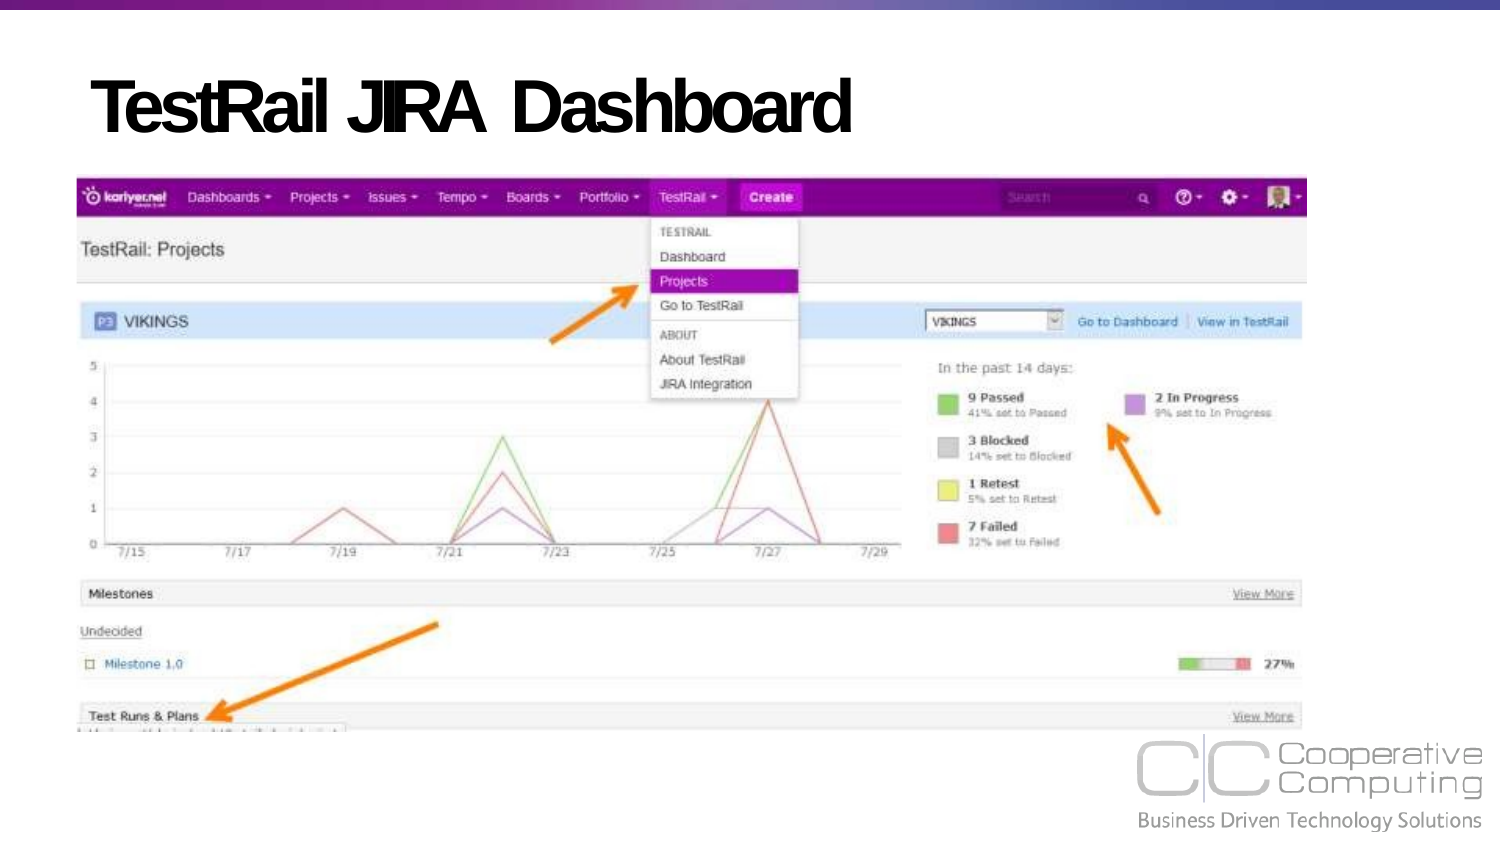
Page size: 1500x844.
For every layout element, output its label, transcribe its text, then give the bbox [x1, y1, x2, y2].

text_box [0, 0, 1500, 10]
text_box [76, 174, 1307, 732]
title TestRail JIRA Dashboard [87, 55, 950, 174]
picture [1137, 734, 1483, 844]
